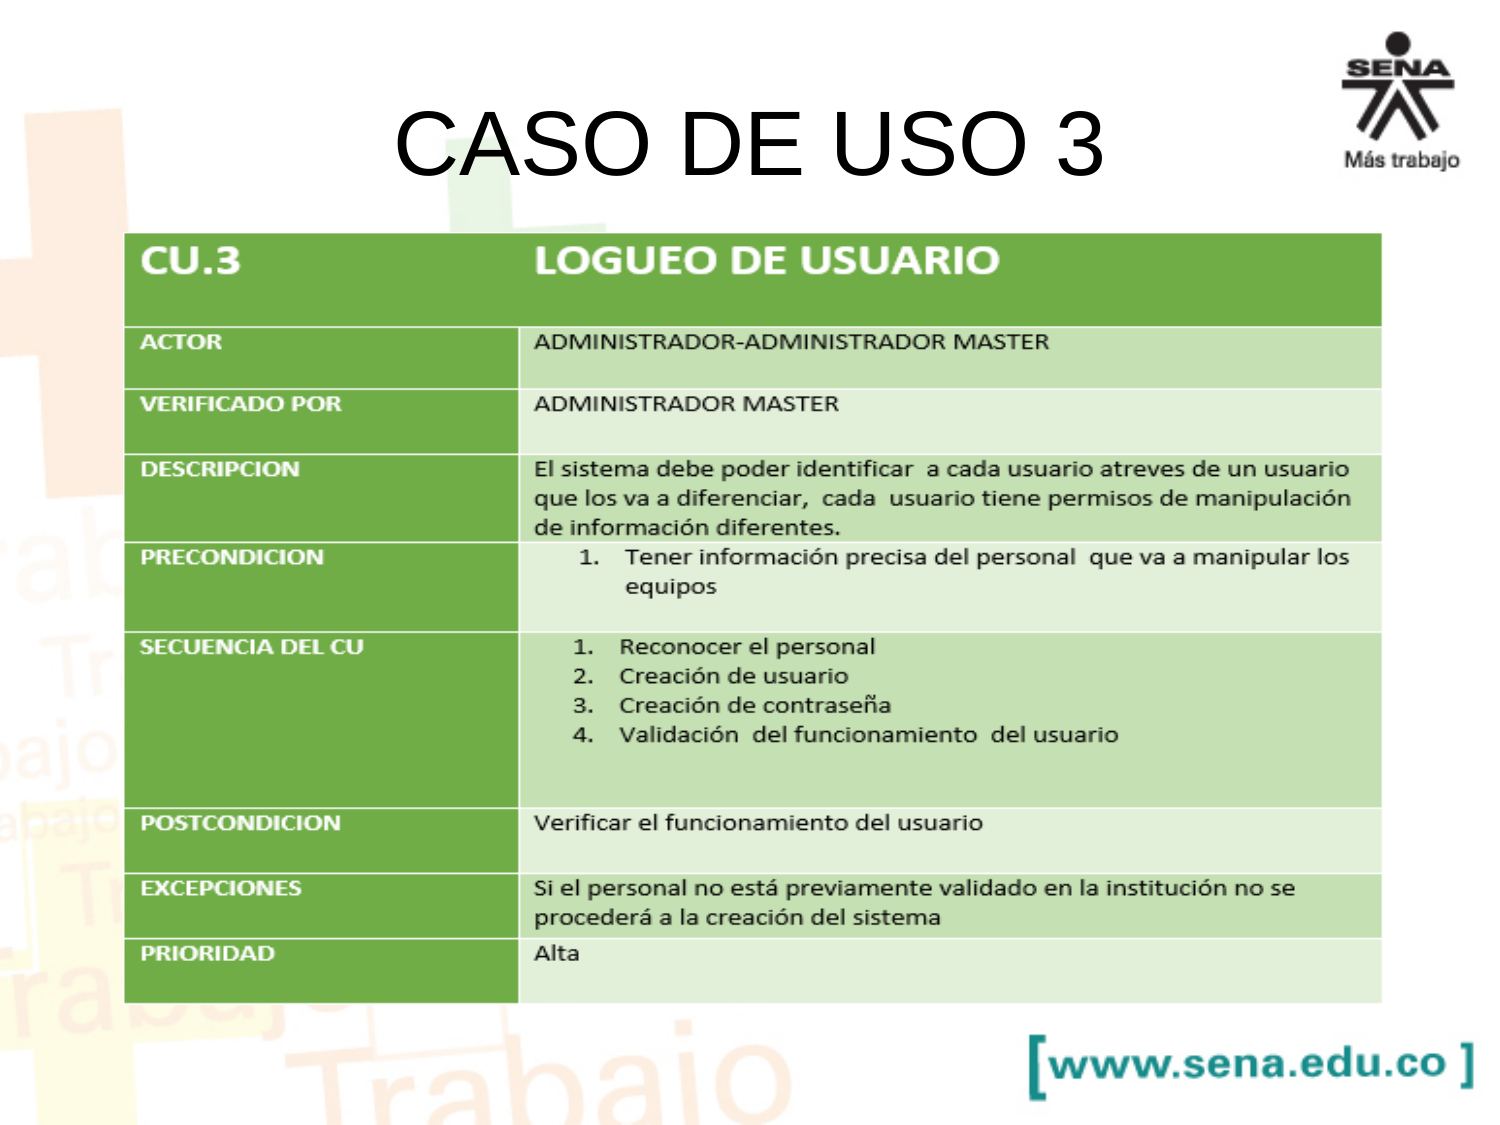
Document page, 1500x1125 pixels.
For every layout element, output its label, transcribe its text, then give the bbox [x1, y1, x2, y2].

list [123, 232, 1388, 1005]
picture [0, 0, 1500, 1125]
title CASO DE USO 3 [75, 45, 1425, 233]
